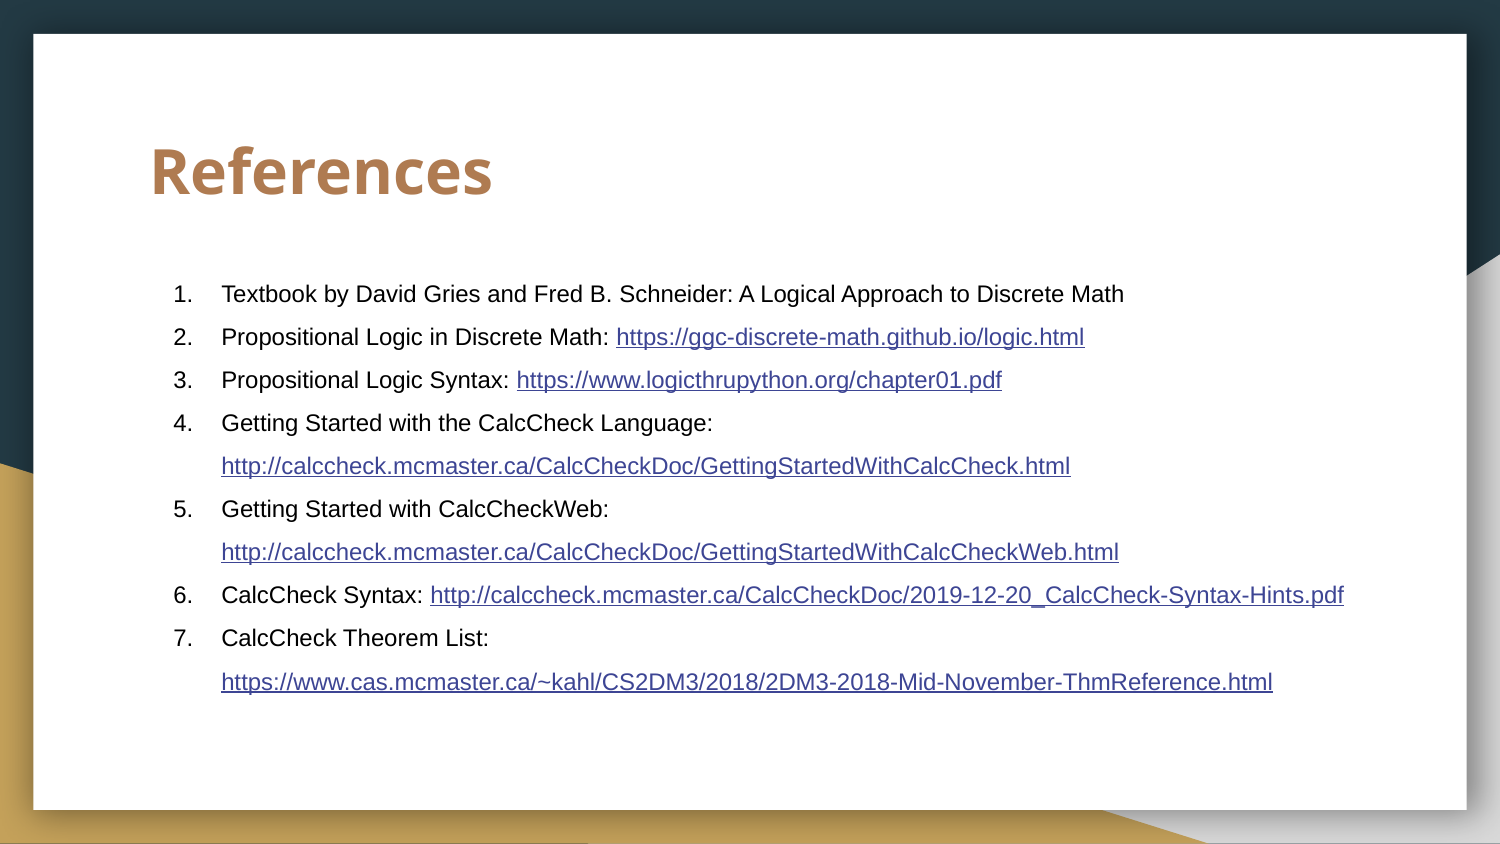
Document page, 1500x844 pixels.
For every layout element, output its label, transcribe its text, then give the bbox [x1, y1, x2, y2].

title References [134, 116, 1366, 241]
list Textbook by David Gries and Fred B. Schneider: A Logical Approach to Discrete Math Propositional Logic in Discrete Math: https://ggc-discrete-math.github.io/logic.html Propositional Logic Syntax: https://www.logicthrupython.org/chapter01.pdf Getting Started with the CalcCheck Language: http://calccheck.mcmaster.ca/CalcCheckDoc/GettingStartedWithCalcCheck.html Getting Started with CalcCheckWeb: http://calccheck.mcmaster.ca/CalcCheckDoc/GettingStartedWithCalcCheckWeb.html CalcCheck Syntax: http://calccheck.mcmaster.ca/CalcCheckDoc/2019-12-20_CalcCheck-Syntax-Hints.pdf CalcCheck Theorem List: https://www.cas.mcmaster.ca/~kahl/CS2DM3/2018/2DM3-2018-Mid-November-ThmReference.html [134, 248, 1366, 729]
